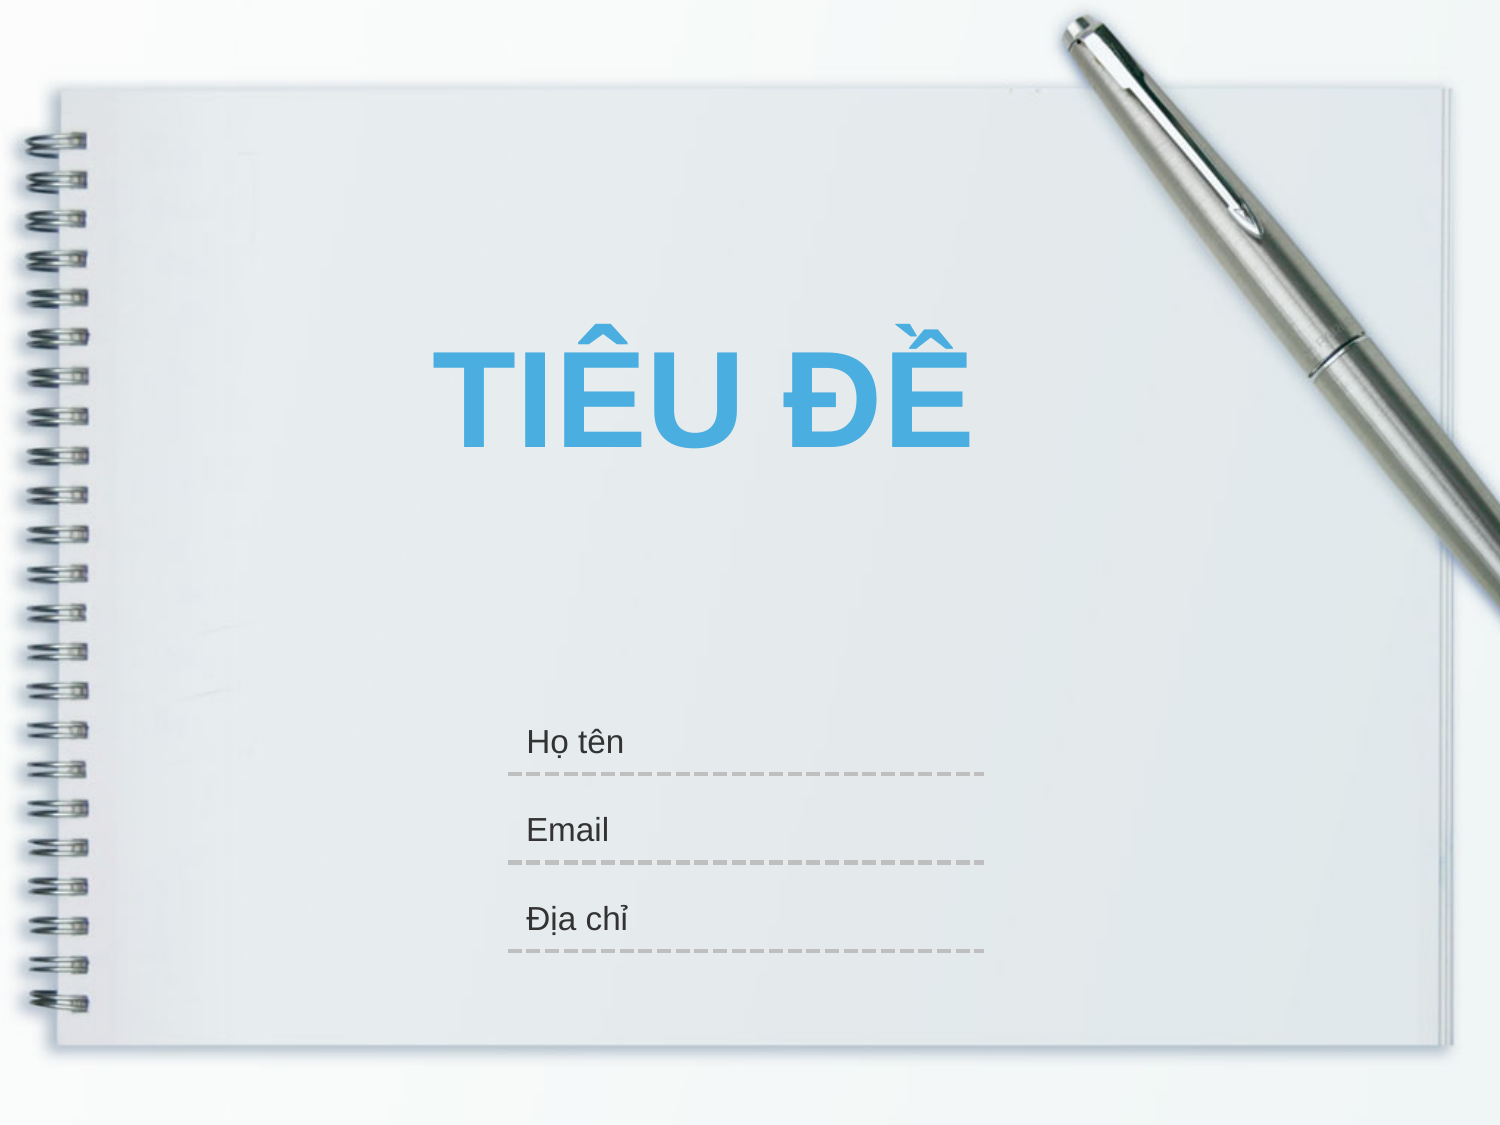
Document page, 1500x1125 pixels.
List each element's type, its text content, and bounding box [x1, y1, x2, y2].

picture [0, 0, 1500, 1125]
text_box Họ tên [511, 713, 640, 768]
text_box TIÊU ĐỀ [314, 278, 1094, 515]
text_box Địa chỉ [511, 889, 653, 945]
text_box Email [511, 800, 625, 856]
